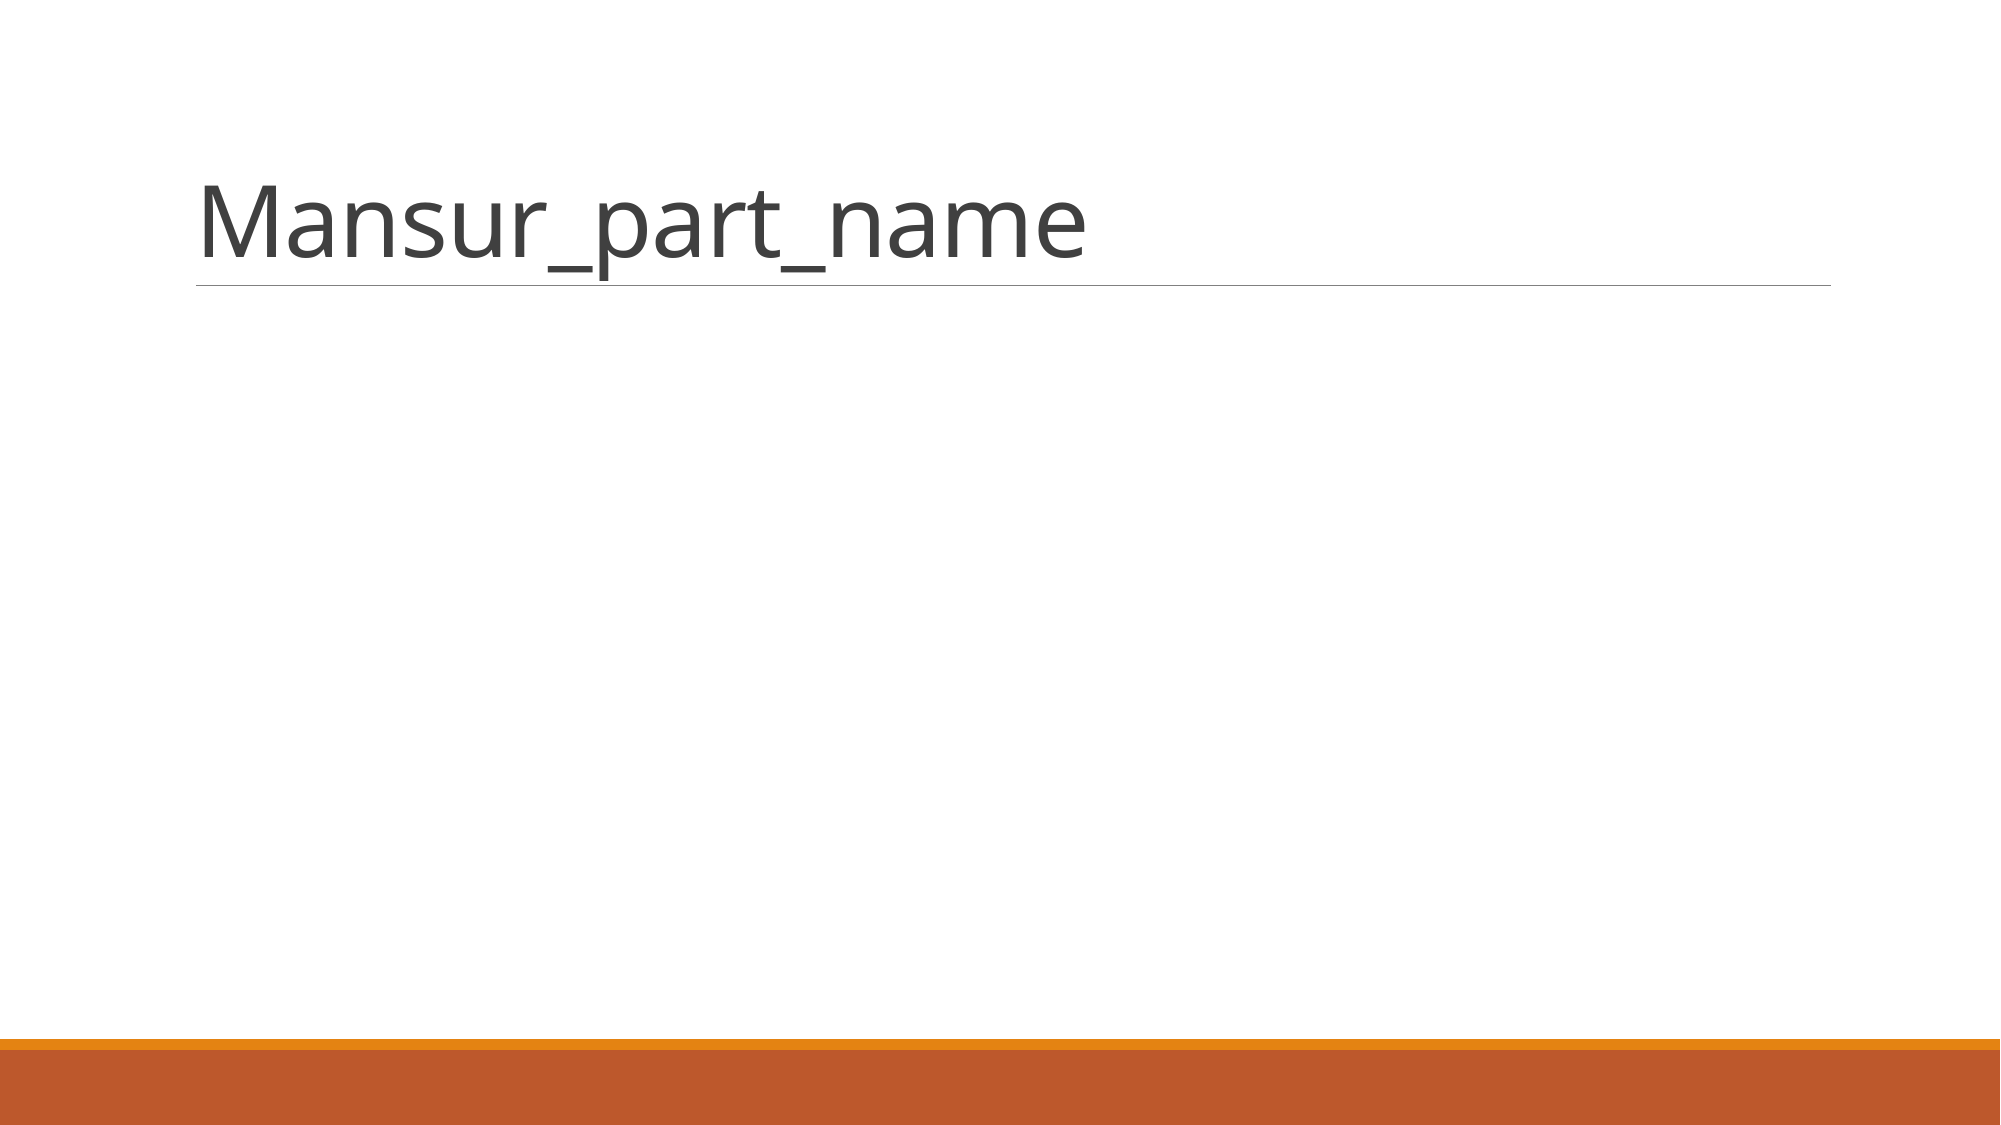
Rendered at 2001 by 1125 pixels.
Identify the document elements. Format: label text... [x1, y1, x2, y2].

title Mansur_part_name [180, 47, 1830, 285]
